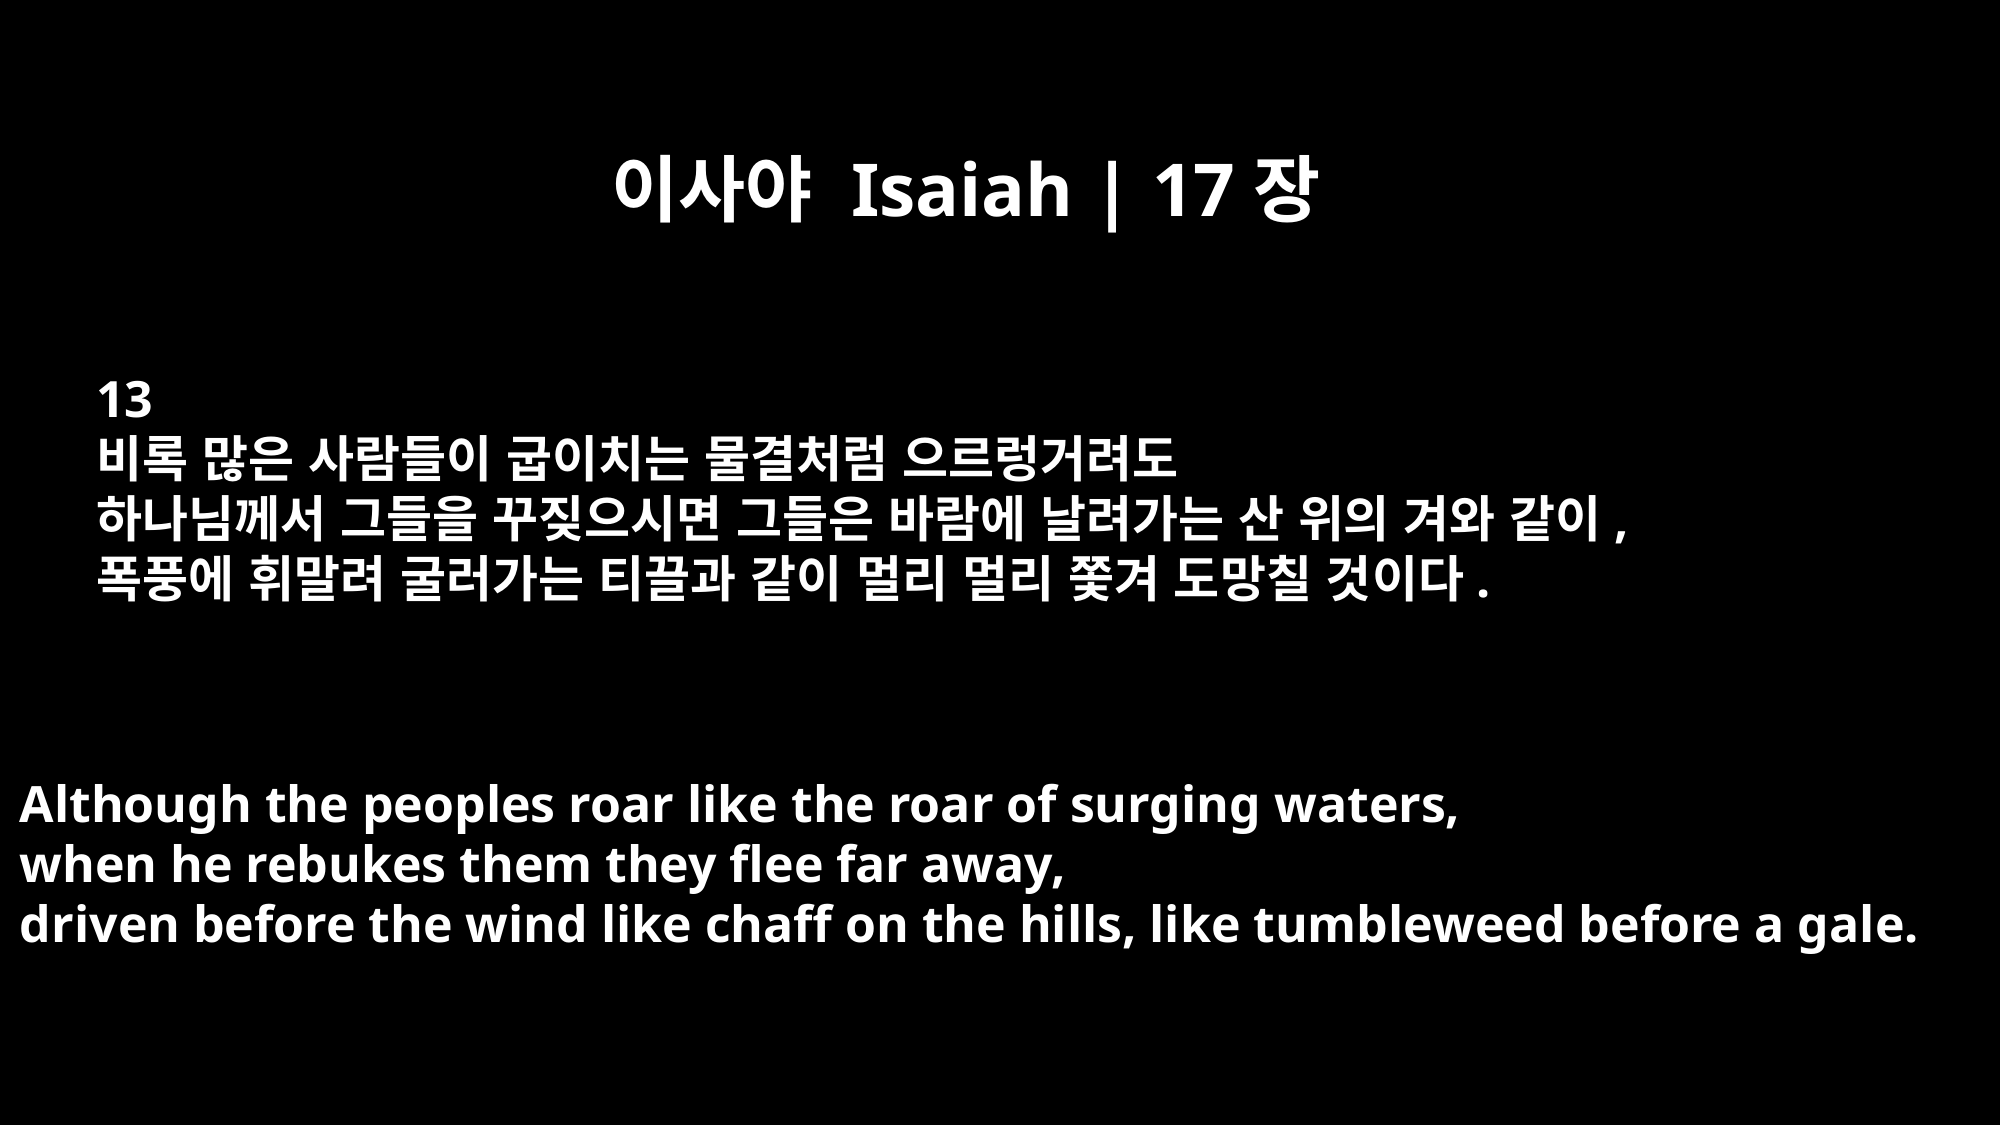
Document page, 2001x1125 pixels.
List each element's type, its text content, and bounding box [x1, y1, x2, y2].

text_box 13 비록 많은 사람들이 굽이치는 물결처럼 으르렁거려도 하나님께서 그들을 꾸짖으시면 그들은 바람에 날려가는 산 위의 겨와 같이, 폭풍에 휘말려 굴러가는 티끌과 같이 멀리 멀리 쫓겨 도망칠 것이다. [81, 359, 1644, 615]
text_box Although the peoples roar like the roar of surging waters, when he rebukes them they flee far away, driven before the wind like chaff on the hills, like tumbleweed before a gale. [5, 764, 1935, 960]
text_box 이사야 Isaiah | 17장 [596, 136, 1336, 239]
